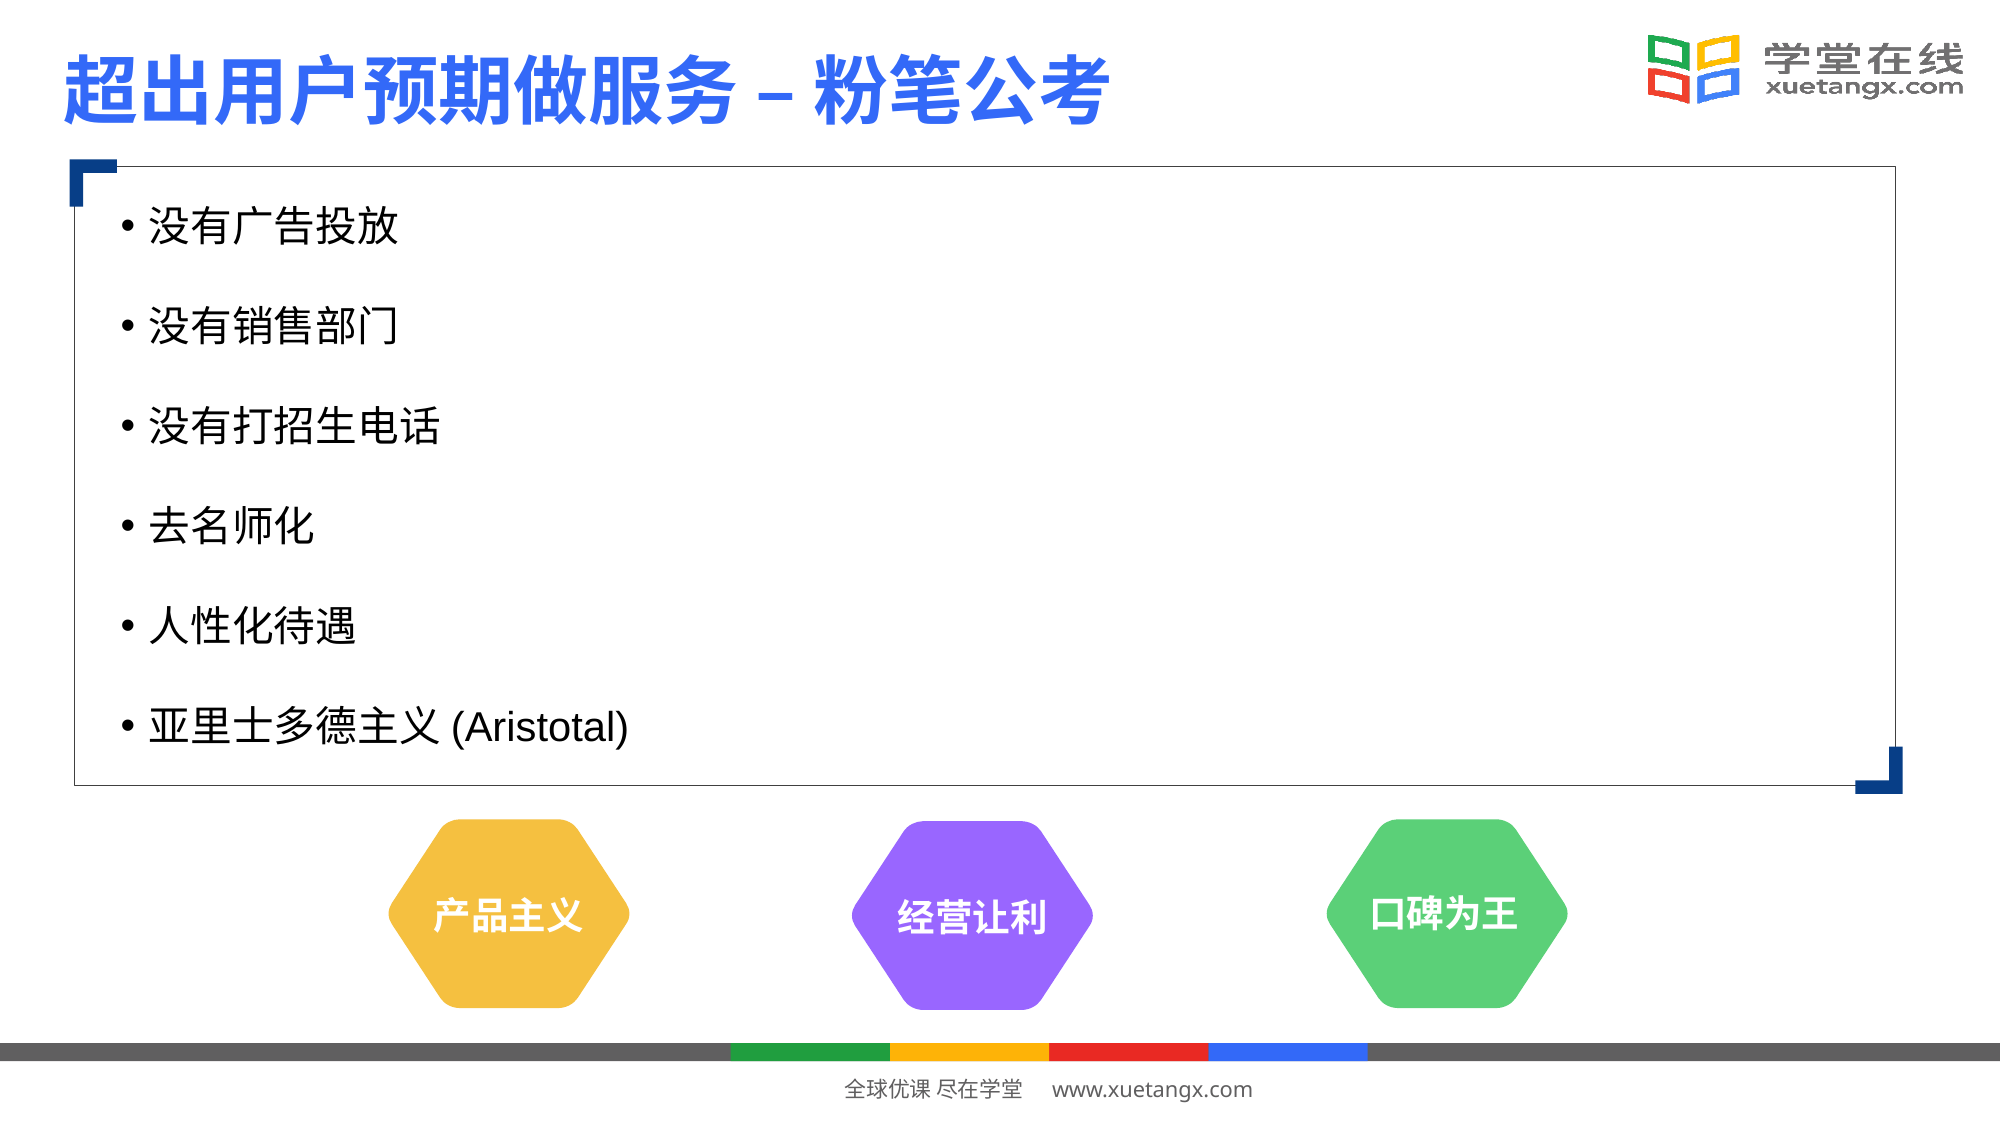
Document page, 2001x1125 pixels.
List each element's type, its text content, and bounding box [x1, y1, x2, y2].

text_box [388, 819, 630, 1009]
text_box 口碑为王 [1364, 890, 1524, 936]
text_box [1853, 744, 1905, 796]
text_box 超出用户预期做服务 – 粉笔公考 [49, 36, 1215, 141]
picture [1610, 0, 2000, 173]
text_box 产品主义 [429, 891, 589, 937]
text_box 没有广告投放 没有销售部门 没有打招生电话 去名师化 人性化待遇 亚里士多德主义(Aristotal) [120, 199, 1848, 781]
text_box [72, 164, 1897, 788]
text_box [851, 821, 1093, 1010]
text_box [1326, 819, 1568, 1009]
text_box [68, 157, 119, 209]
text_box 经营让利 [892, 893, 1052, 939]
